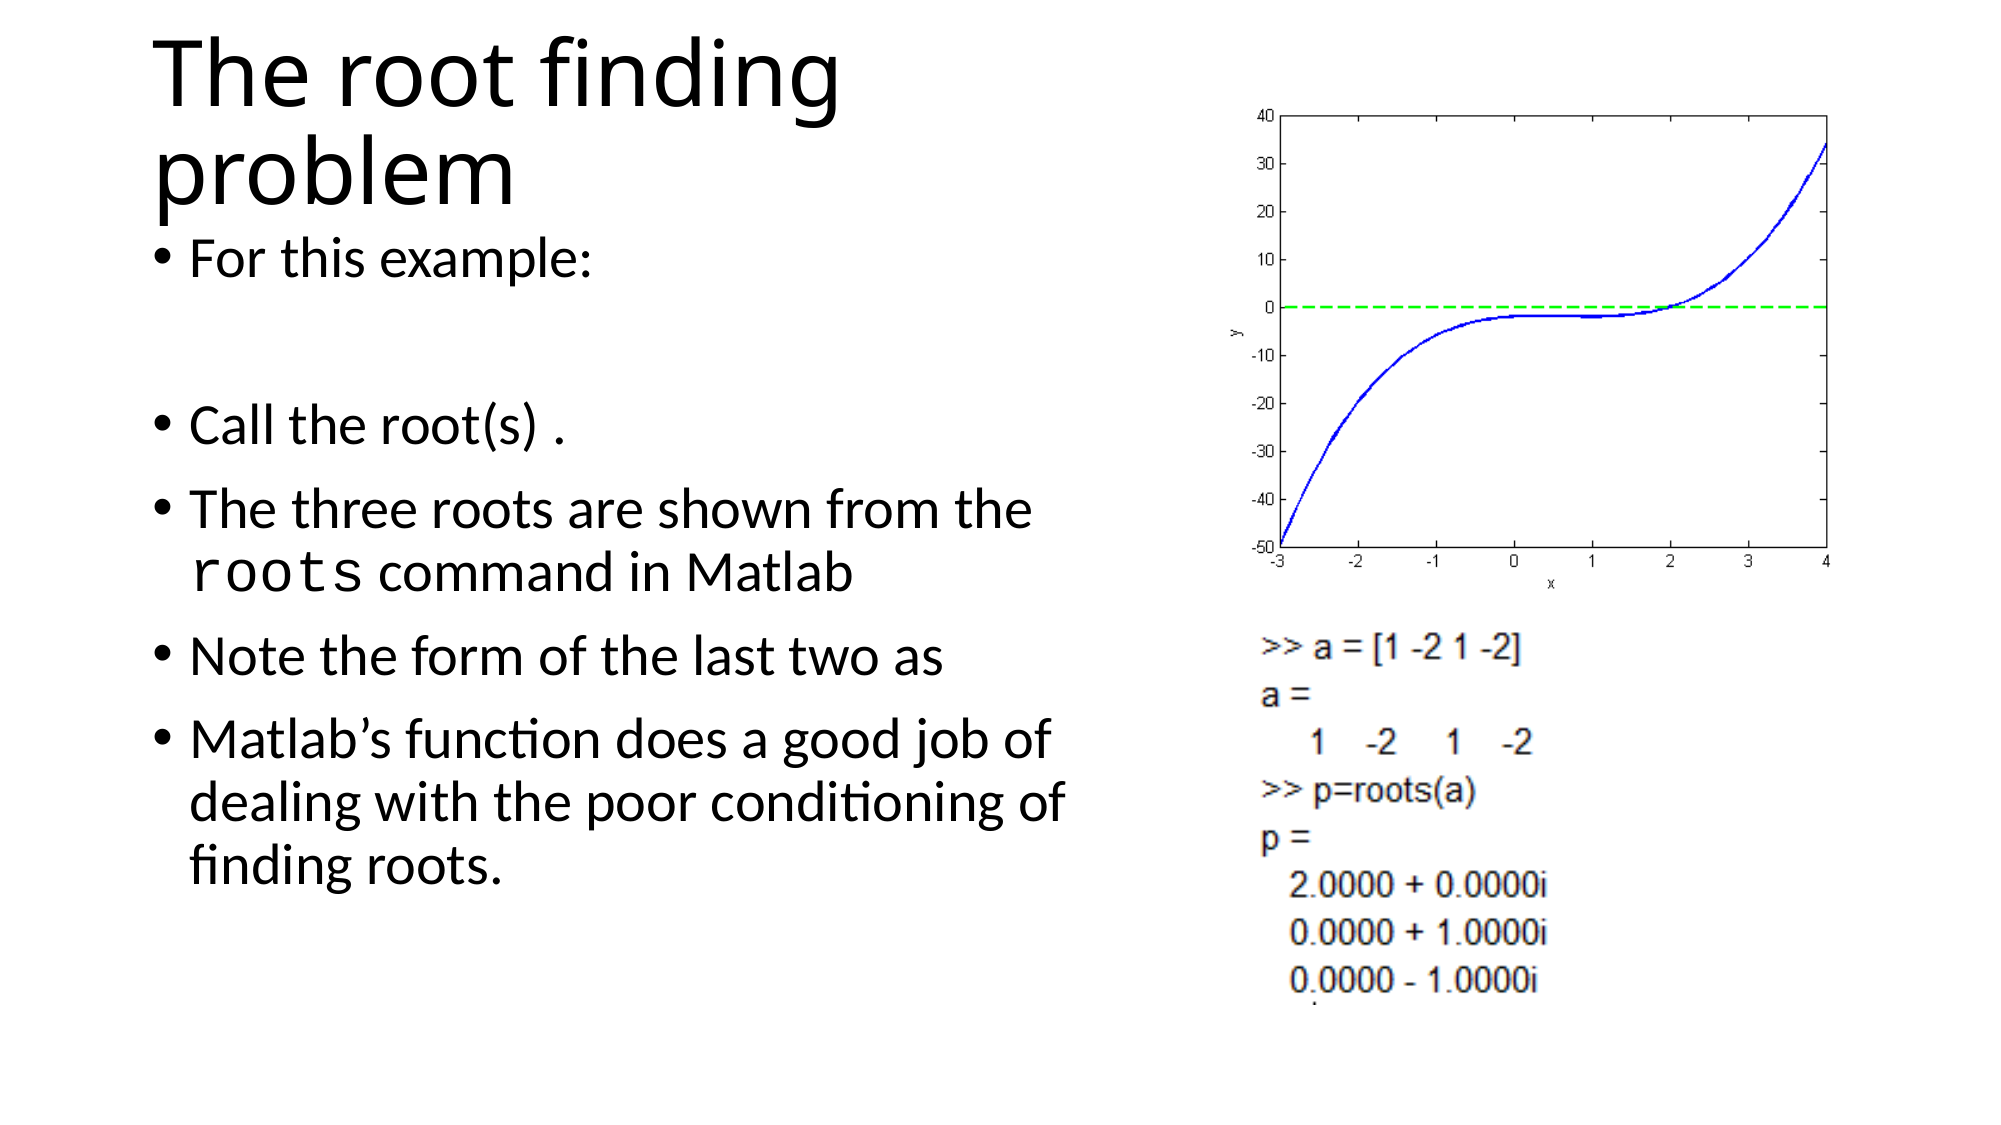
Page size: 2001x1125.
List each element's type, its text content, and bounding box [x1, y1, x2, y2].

title The root finding problem [137, 59, 1131, 192]
picture [1252, 624, 1574, 1005]
picture [1187, 75, 1893, 605]
